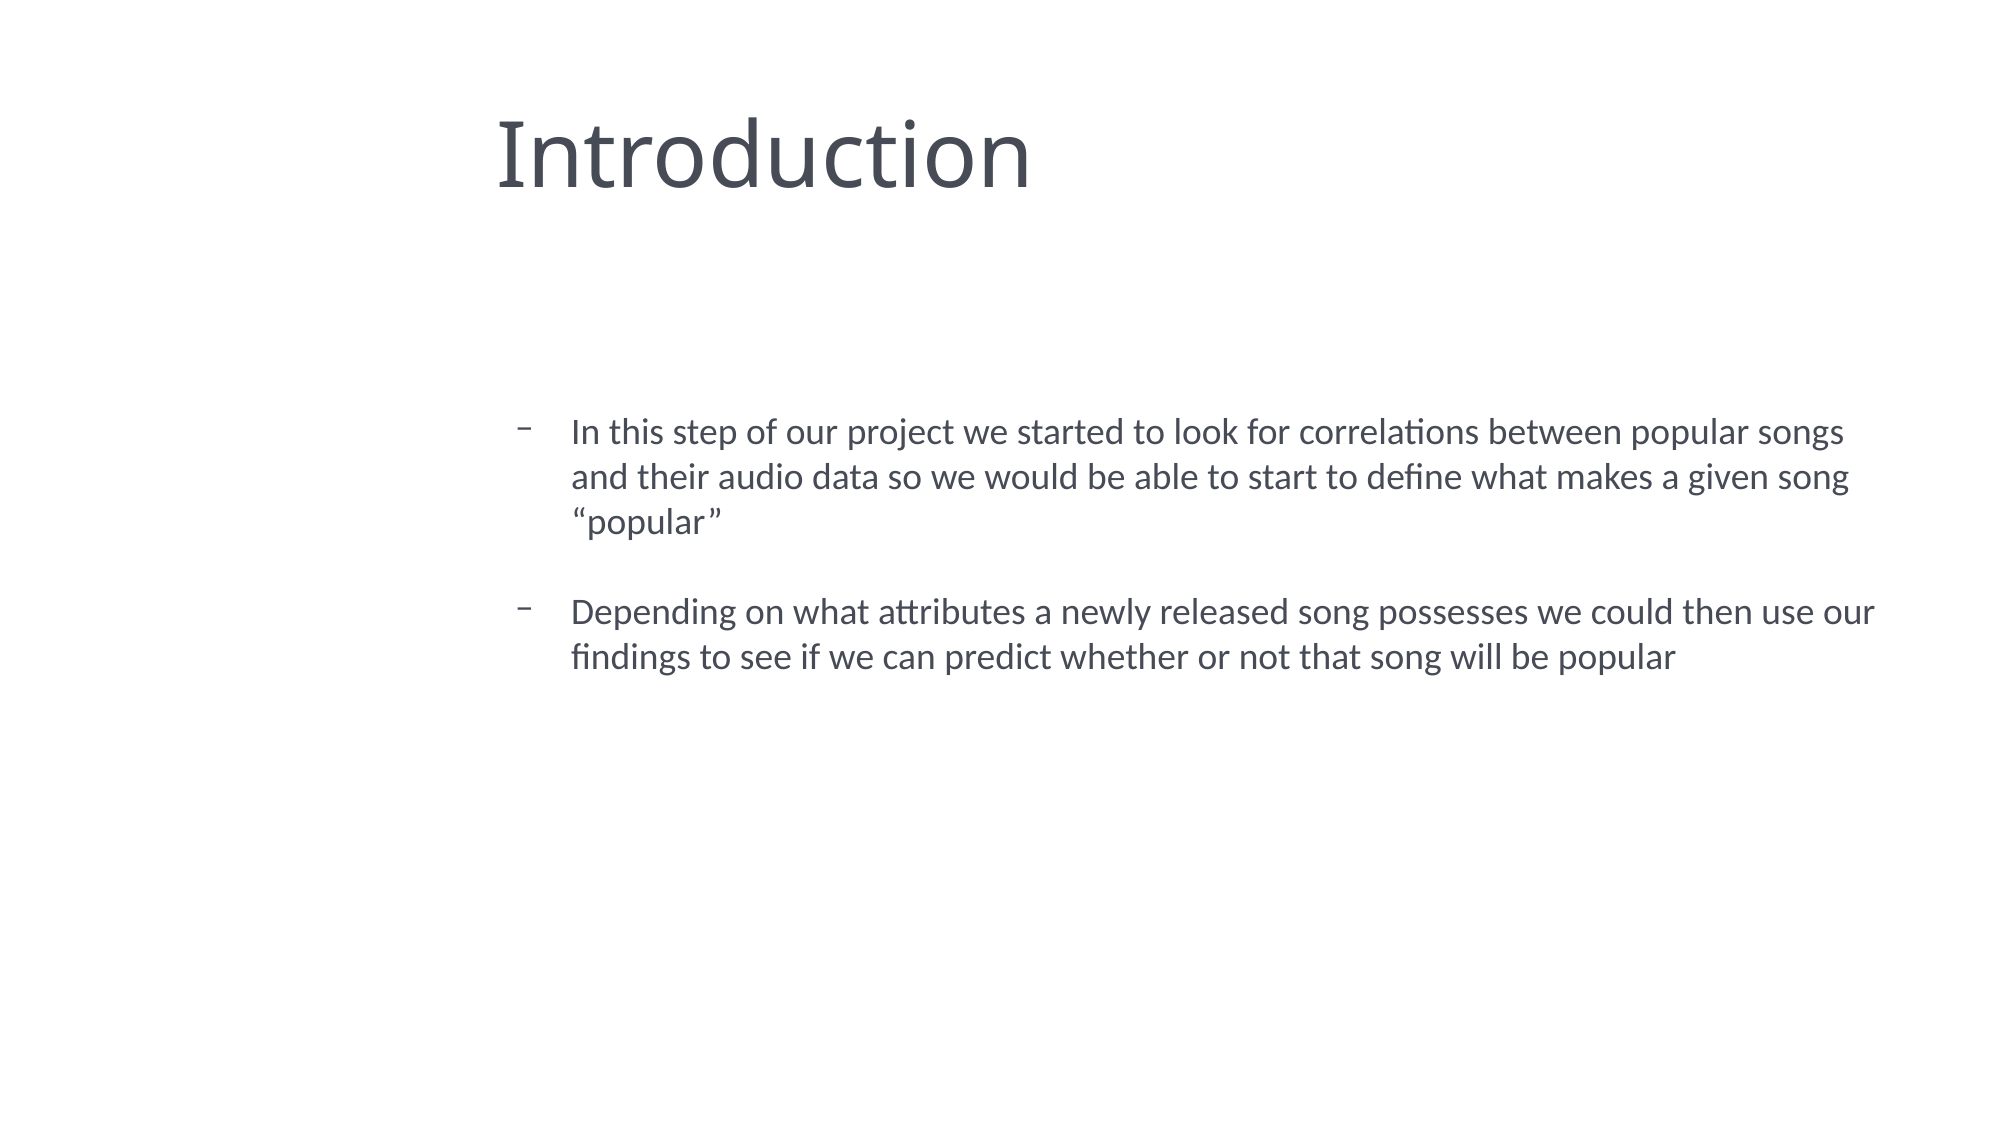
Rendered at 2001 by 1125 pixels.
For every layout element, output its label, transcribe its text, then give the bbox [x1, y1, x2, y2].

list In this step of our project we started to look for correlations between popular songs and their audio data so we would be able to start to define what makes a given song “popular” Depending on what attributes a newly released song possesses we could then use our findings to see if we can predict whether or not that song will be popular [481, 399, 1920, 999]
title Introduction [481, 93, 1920, 350]
